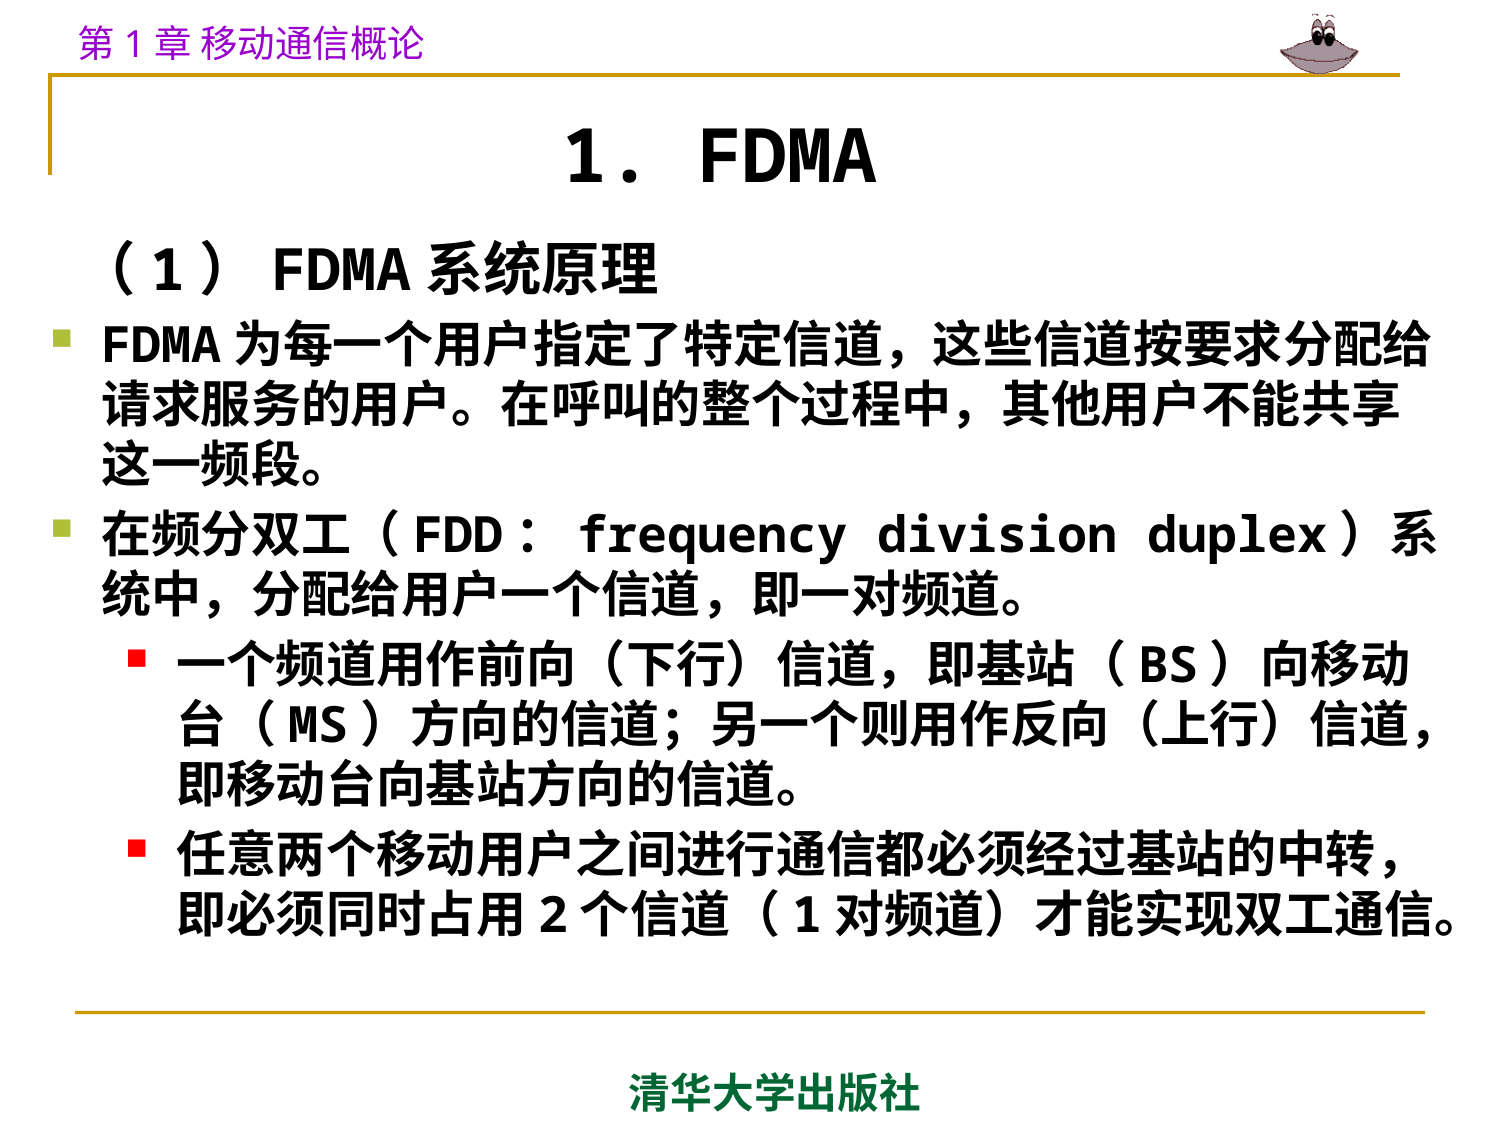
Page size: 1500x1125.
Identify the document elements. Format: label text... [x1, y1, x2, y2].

title 1. FDMA式 [174, 99, 1359, 204]
text_box （1）FDMA系统原理 FDMA为每一个用户指定了特定信道，这些信道按要求分配给请求服务的用户。在呼叫的整个过程中，其他用户不能共享这一频段。 在频分双工（FDD：frequency division duplex）系统中，分配给用户一个信道，即一对频道。 一个频道用作前向（下行）信道，即基站（BS）向移动台（MS）方向的信道；另一个则用作反向（上行）信道，即移动台向基站方向的信道。 任意两个移动用户之间进行通信都必须经过基站的中转，即必须同时占用2个信道（1对频道）才能实现双工通信。 [35, 430, 1465, 1062]
picture [1237, 0, 1363, 87]
text_box （1）FDMA系统原理 FDMA为每一个用户指定了特定信道，这些信道按要求分配给请求服务的用户。在呼叫的整个过程中，其他用户不能共享这一频段。 在频分双工（FDD：frequency division duplex）系统中，分配给用户一个信道，即一对频道。 一个频道用作前向（下行）信道，即基站（BS）向移动台（MS）方向的信道；另一个则用作反向（上行）信道，即移动台向基站方向的信道。 任意两个移动用户之间进行通信都必须经过基站的中转，即必须同时占用2个信道（1对频道）才能实现双工通信。 [35, 224, 1465, 429]
